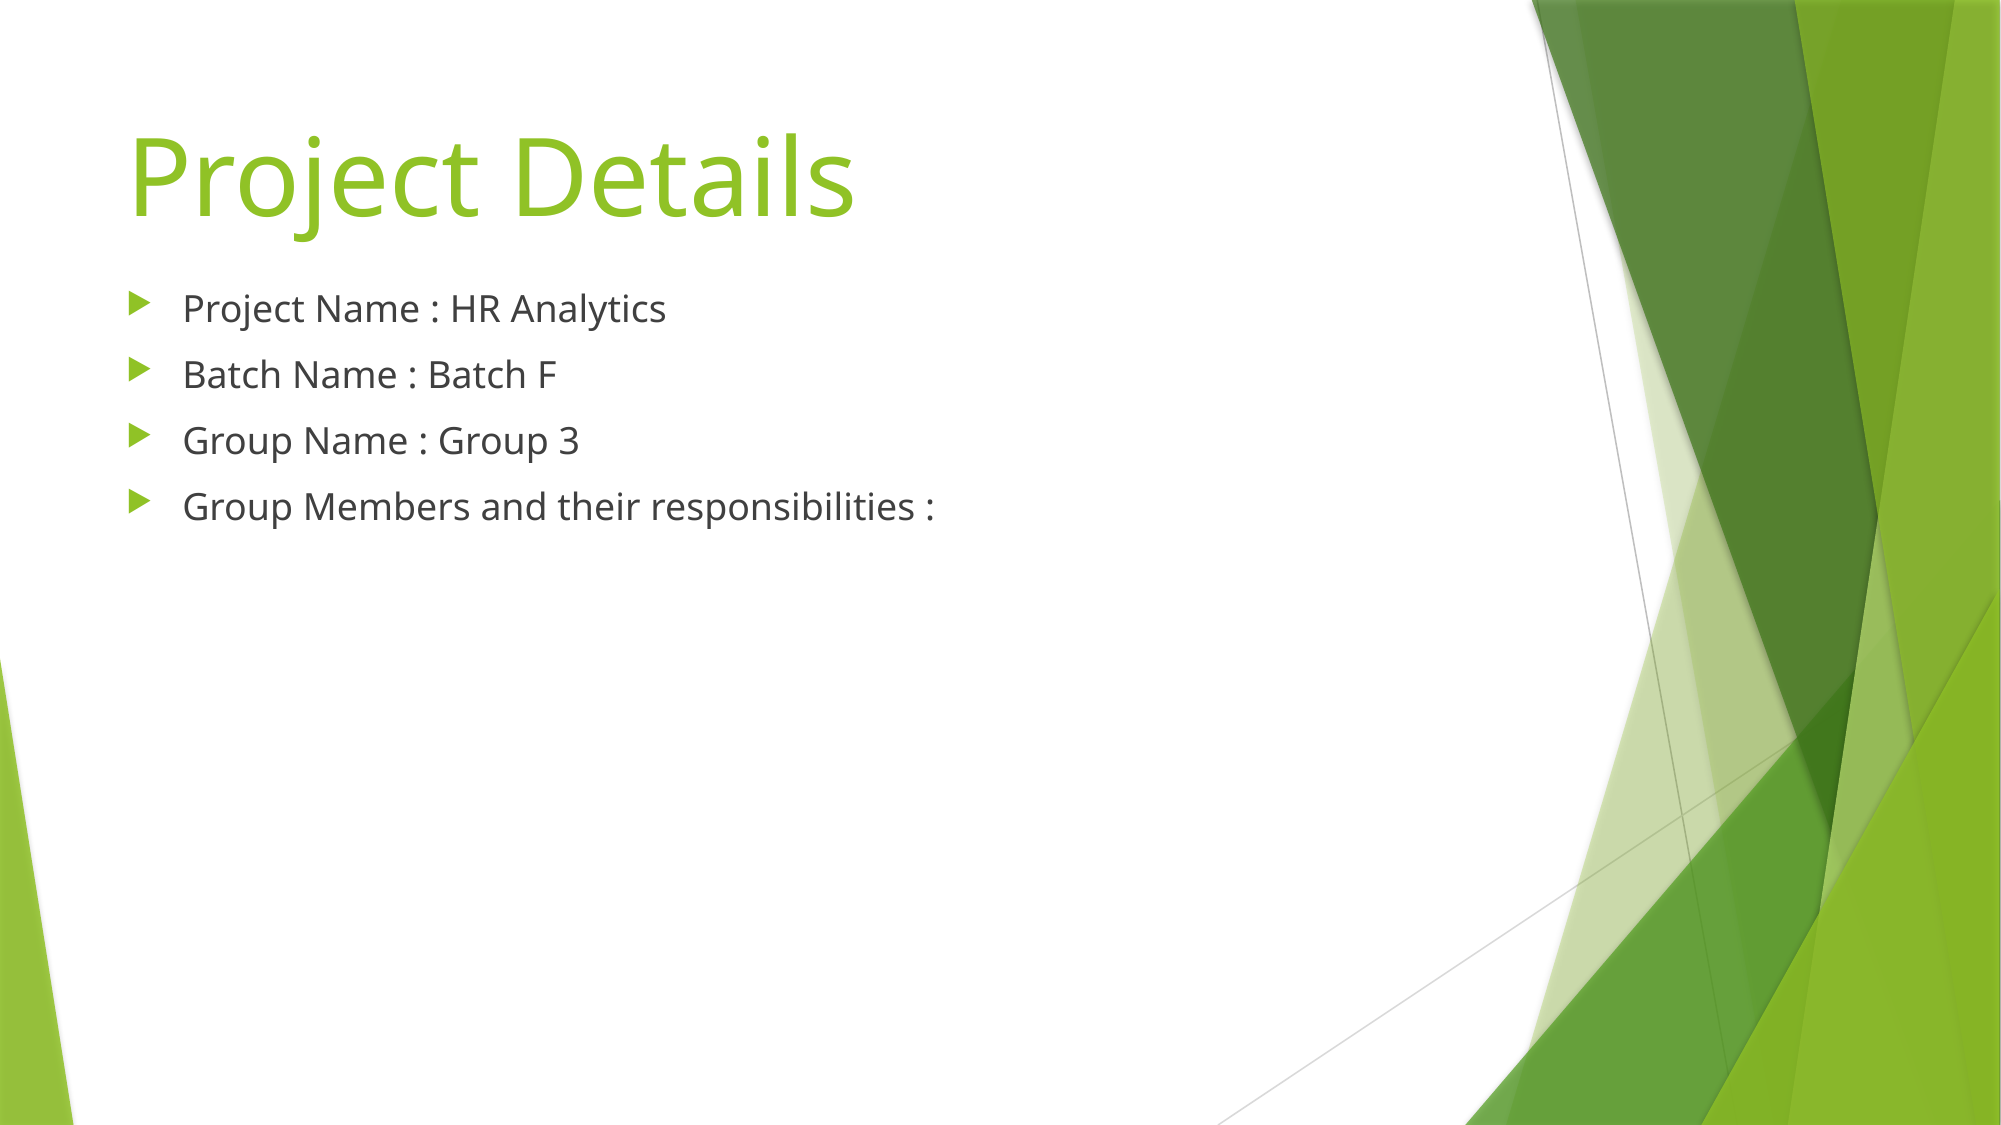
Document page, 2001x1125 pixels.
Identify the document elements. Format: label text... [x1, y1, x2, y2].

title Project Details [111, 99, 1522, 247]
list Project Name : HR Analytics Batch Name : Batch F Group Name : Group 3 Group Members and their responsibilities : [111, 277, 1522, 1013]
